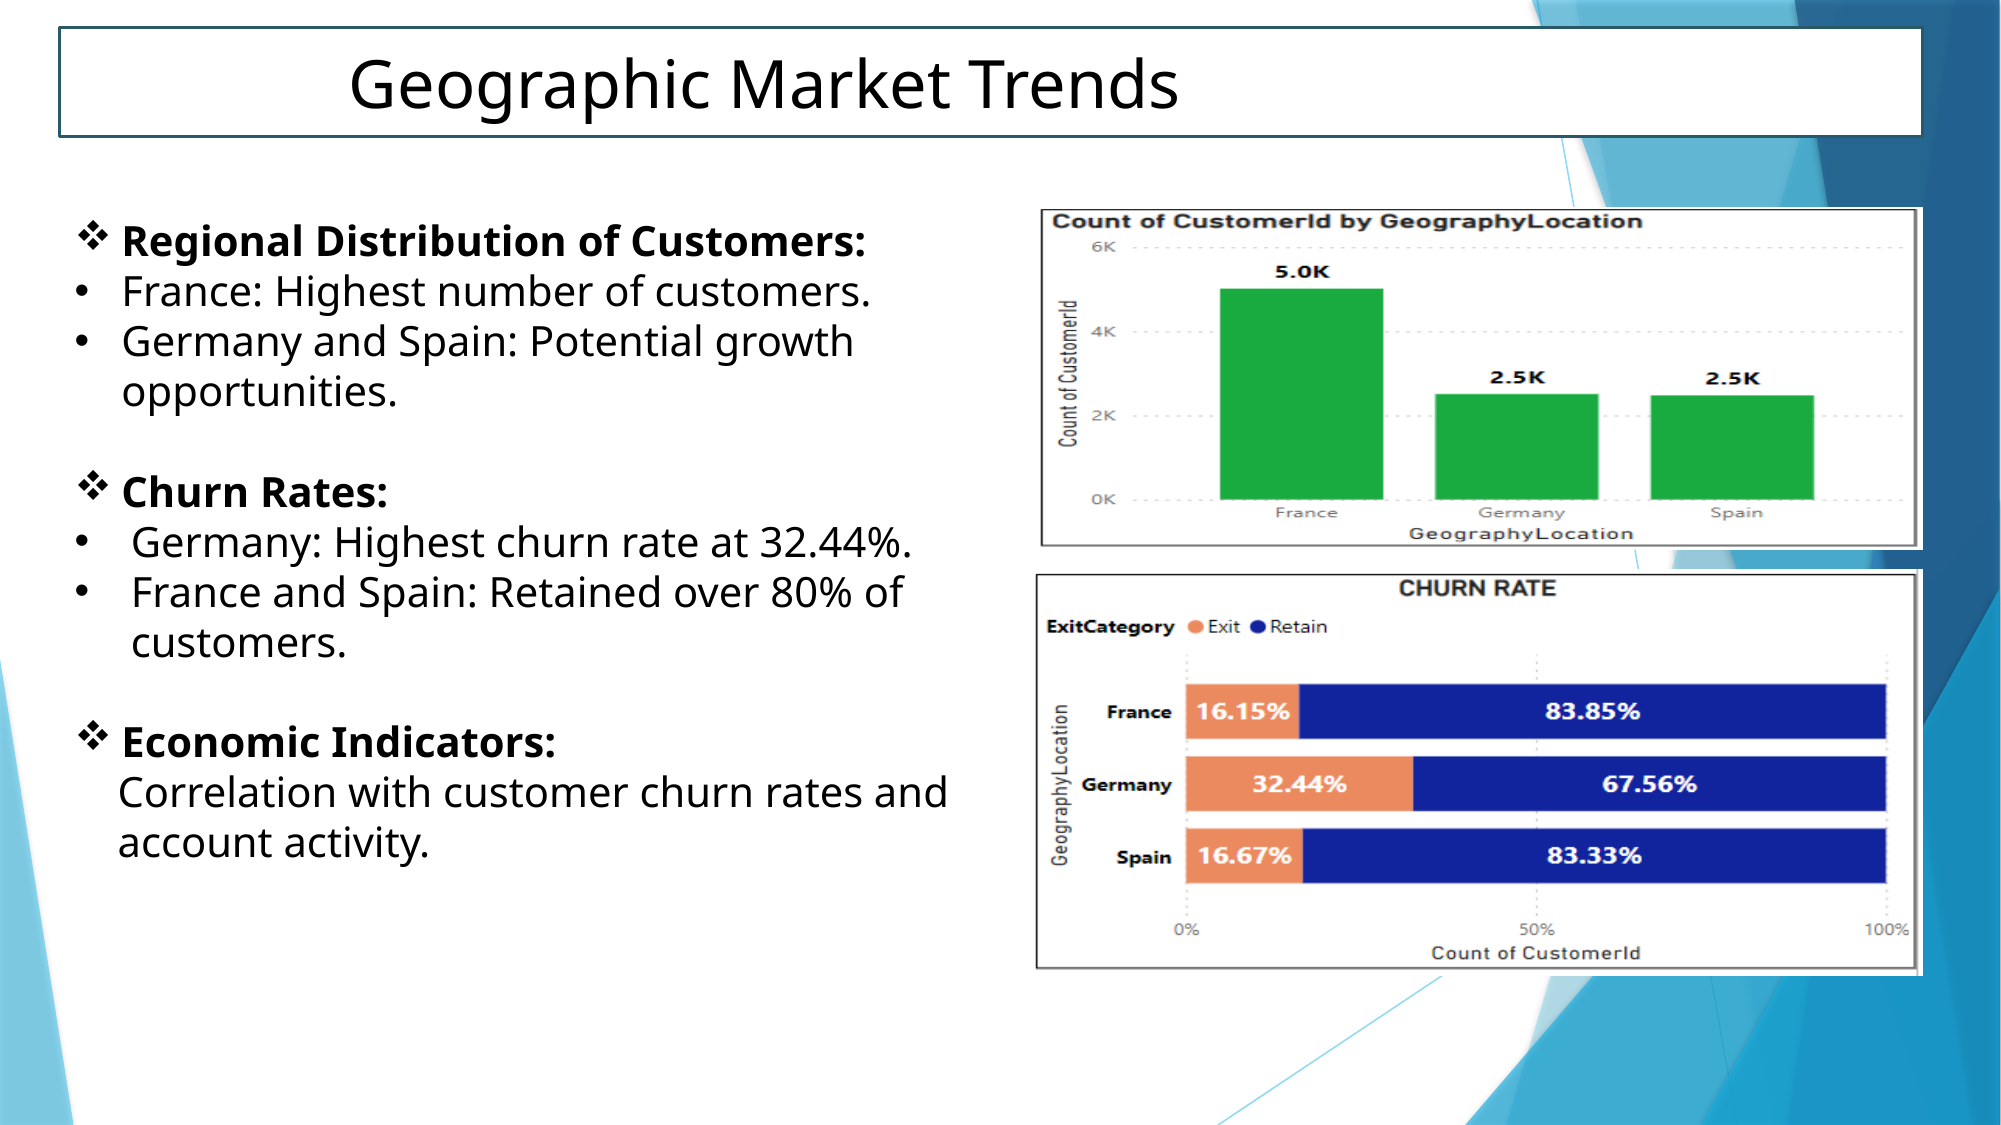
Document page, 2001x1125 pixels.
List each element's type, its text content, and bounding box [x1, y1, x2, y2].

picture [1029, 568, 1924, 977]
text_box Regional Distribution of Customers: France: Highest number of customers. Germany and Spain: Potential growth opportunities. Churn Rates: Germany: Highest churn rate at 32.44%. France and Spain: Retained over 80% of customers. Economic Indicators: Correlation with customer churn rates and account activity. [59, 207, 1060, 873]
picture [1035, 207, 1924, 551]
text_box Geographic Market TrendsMarket Trends [58, 26, 1924, 138]
